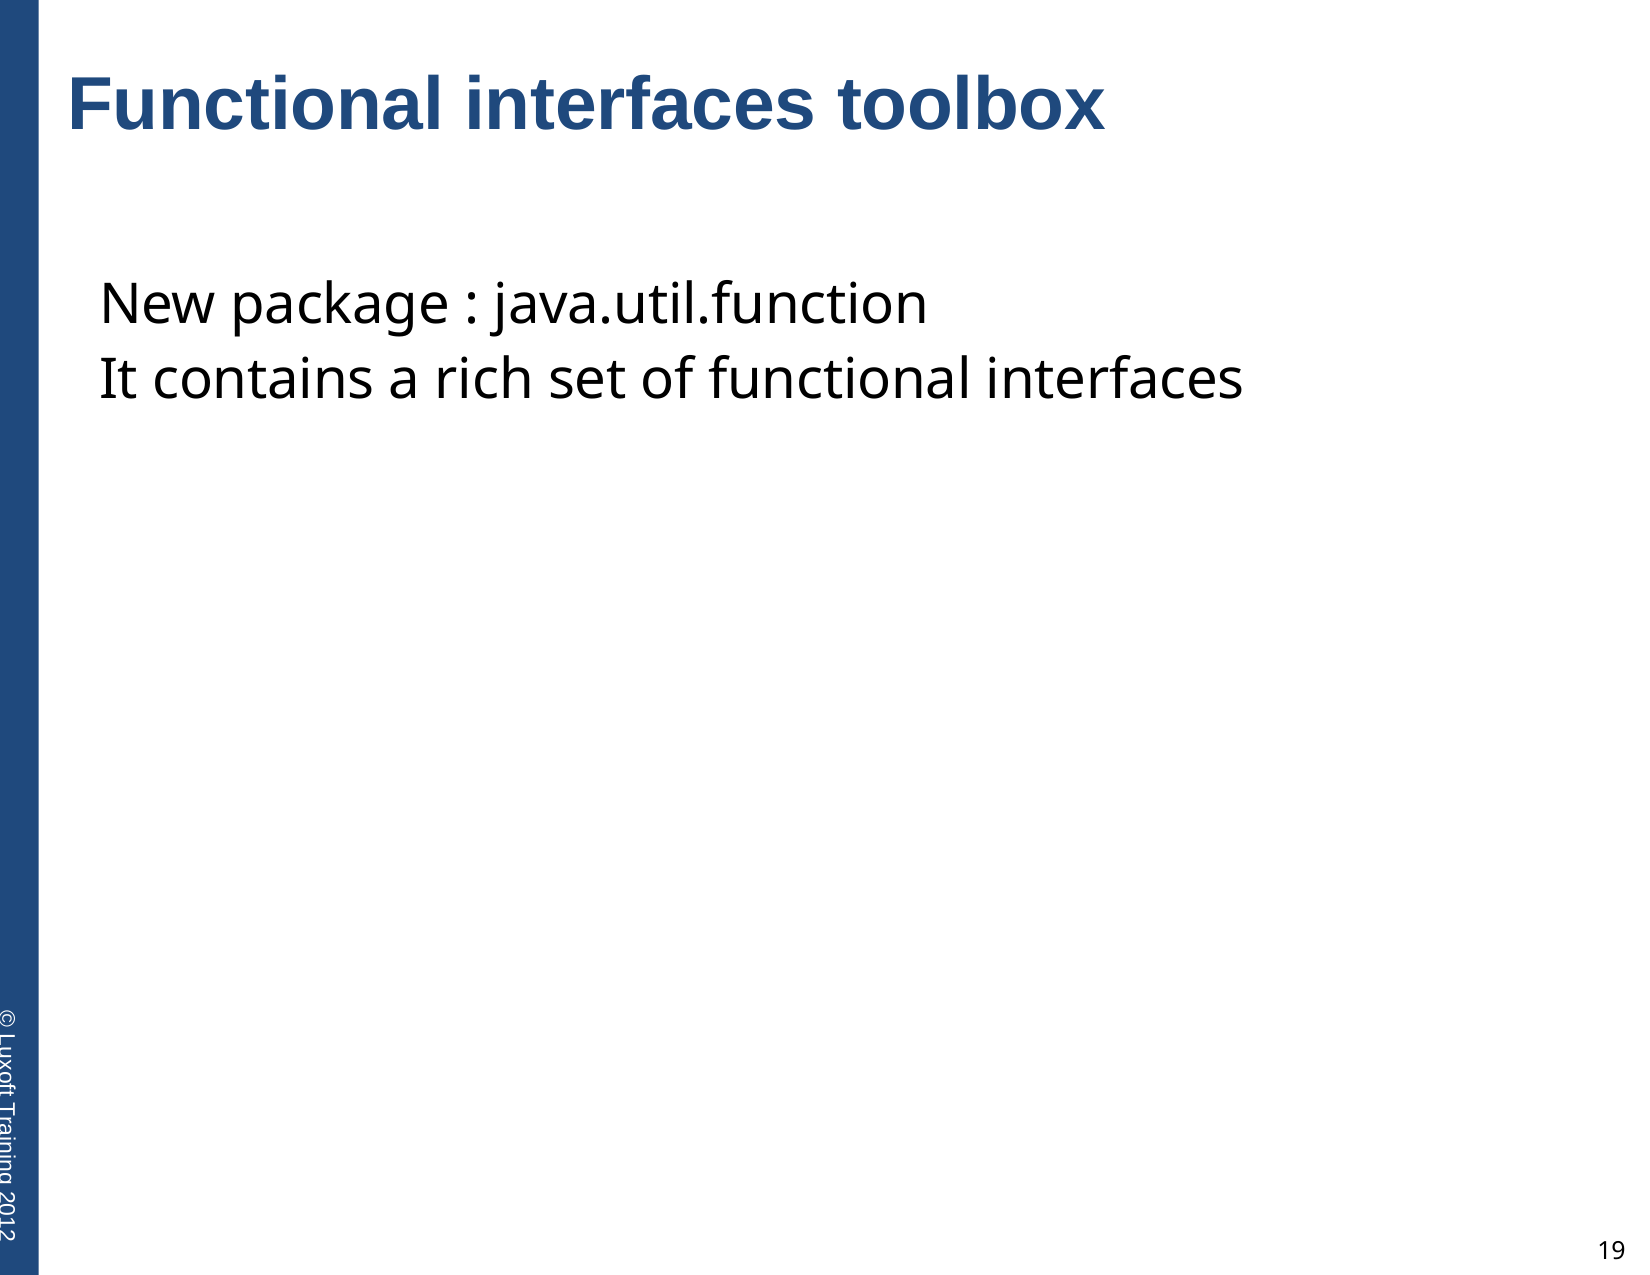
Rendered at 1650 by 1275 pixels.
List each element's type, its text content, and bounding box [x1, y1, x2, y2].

title Functional interfaces toolbox [50, 23, 1605, 177]
list New package : java.util.function It contains a rich set of functional interfaces [82, 212, 1561, 501]
